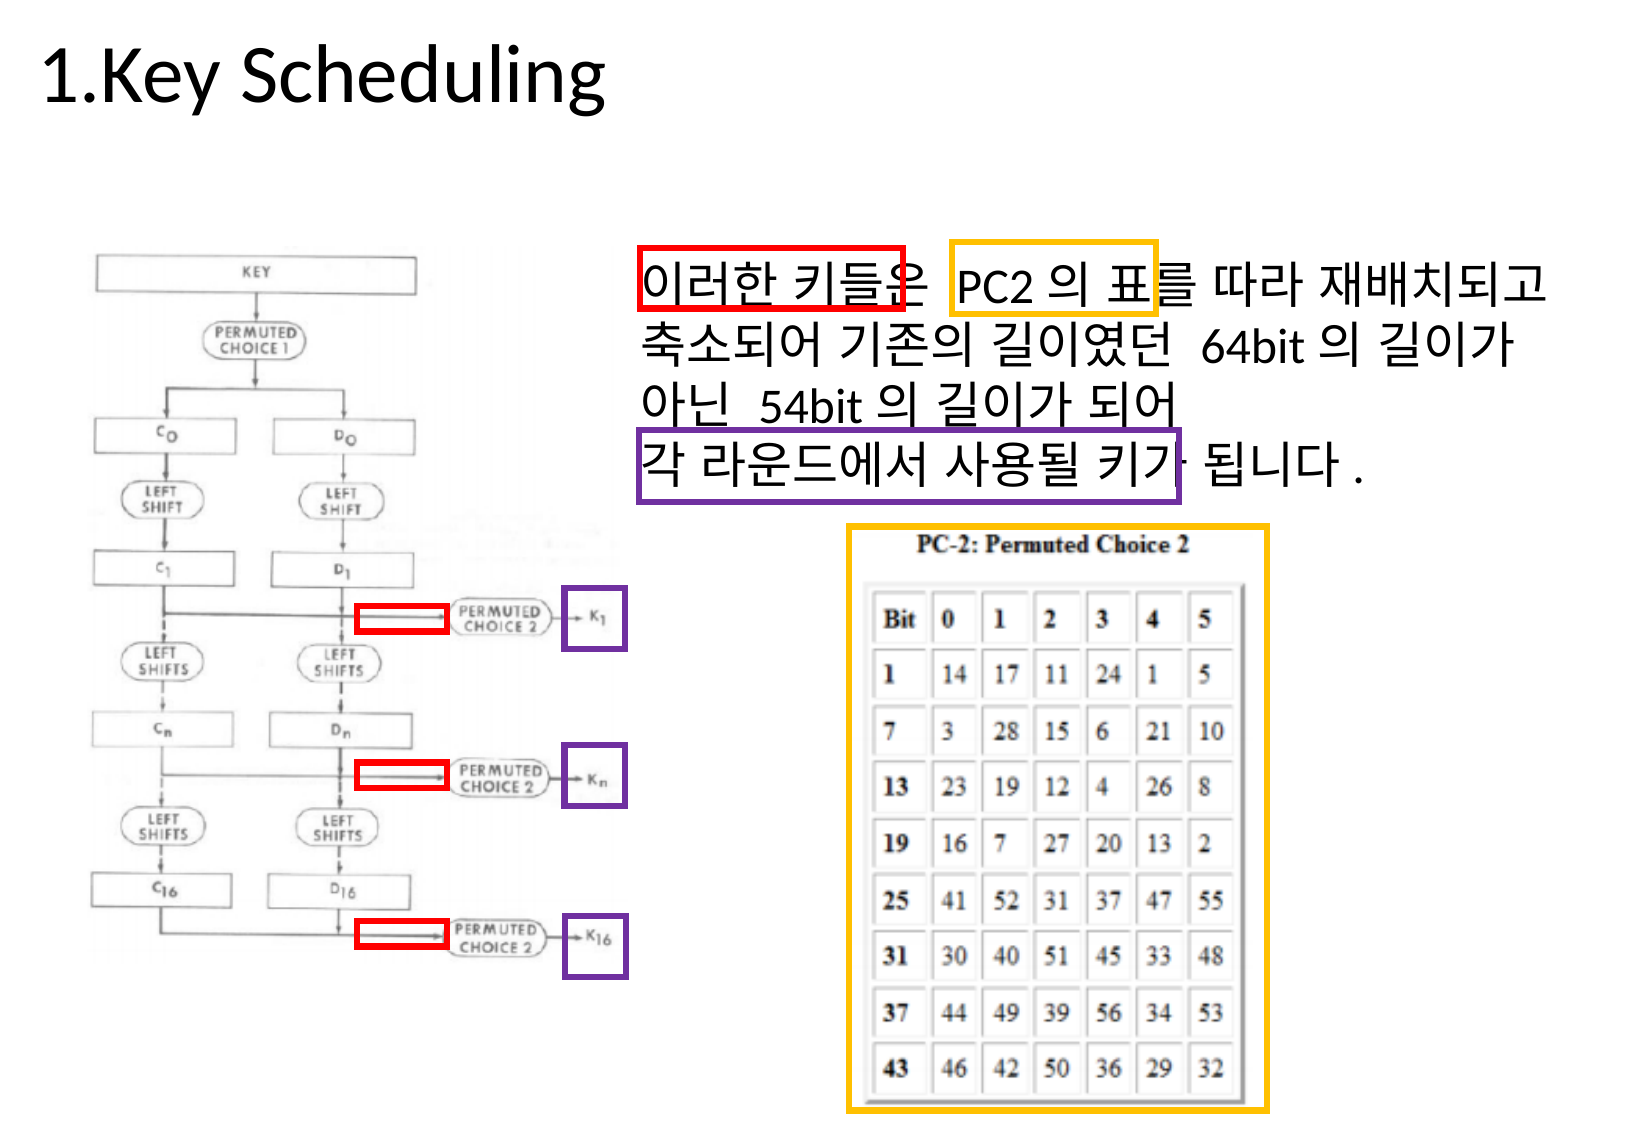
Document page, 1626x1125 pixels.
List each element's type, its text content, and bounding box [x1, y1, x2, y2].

text_box 1.Key Scheduling [22, 11, 623, 127]
text_box [564, 964, 627, 978]
text_box 이러한 키들은 PC2의 표를 따라 재배치되고 축소되어 기존의 길이였던 64bit의 길이가 아닌 54bit의 길이가 되어 각 라운드에서 사용될 키가 됩니다. [640, 246, 1595, 502]
text_box [640, 247, 904, 310]
picture [60, 246, 640, 964]
text_box [640, 429, 1180, 503]
text_box [951, 241, 1157, 315]
picture [849, 514, 1268, 1125]
